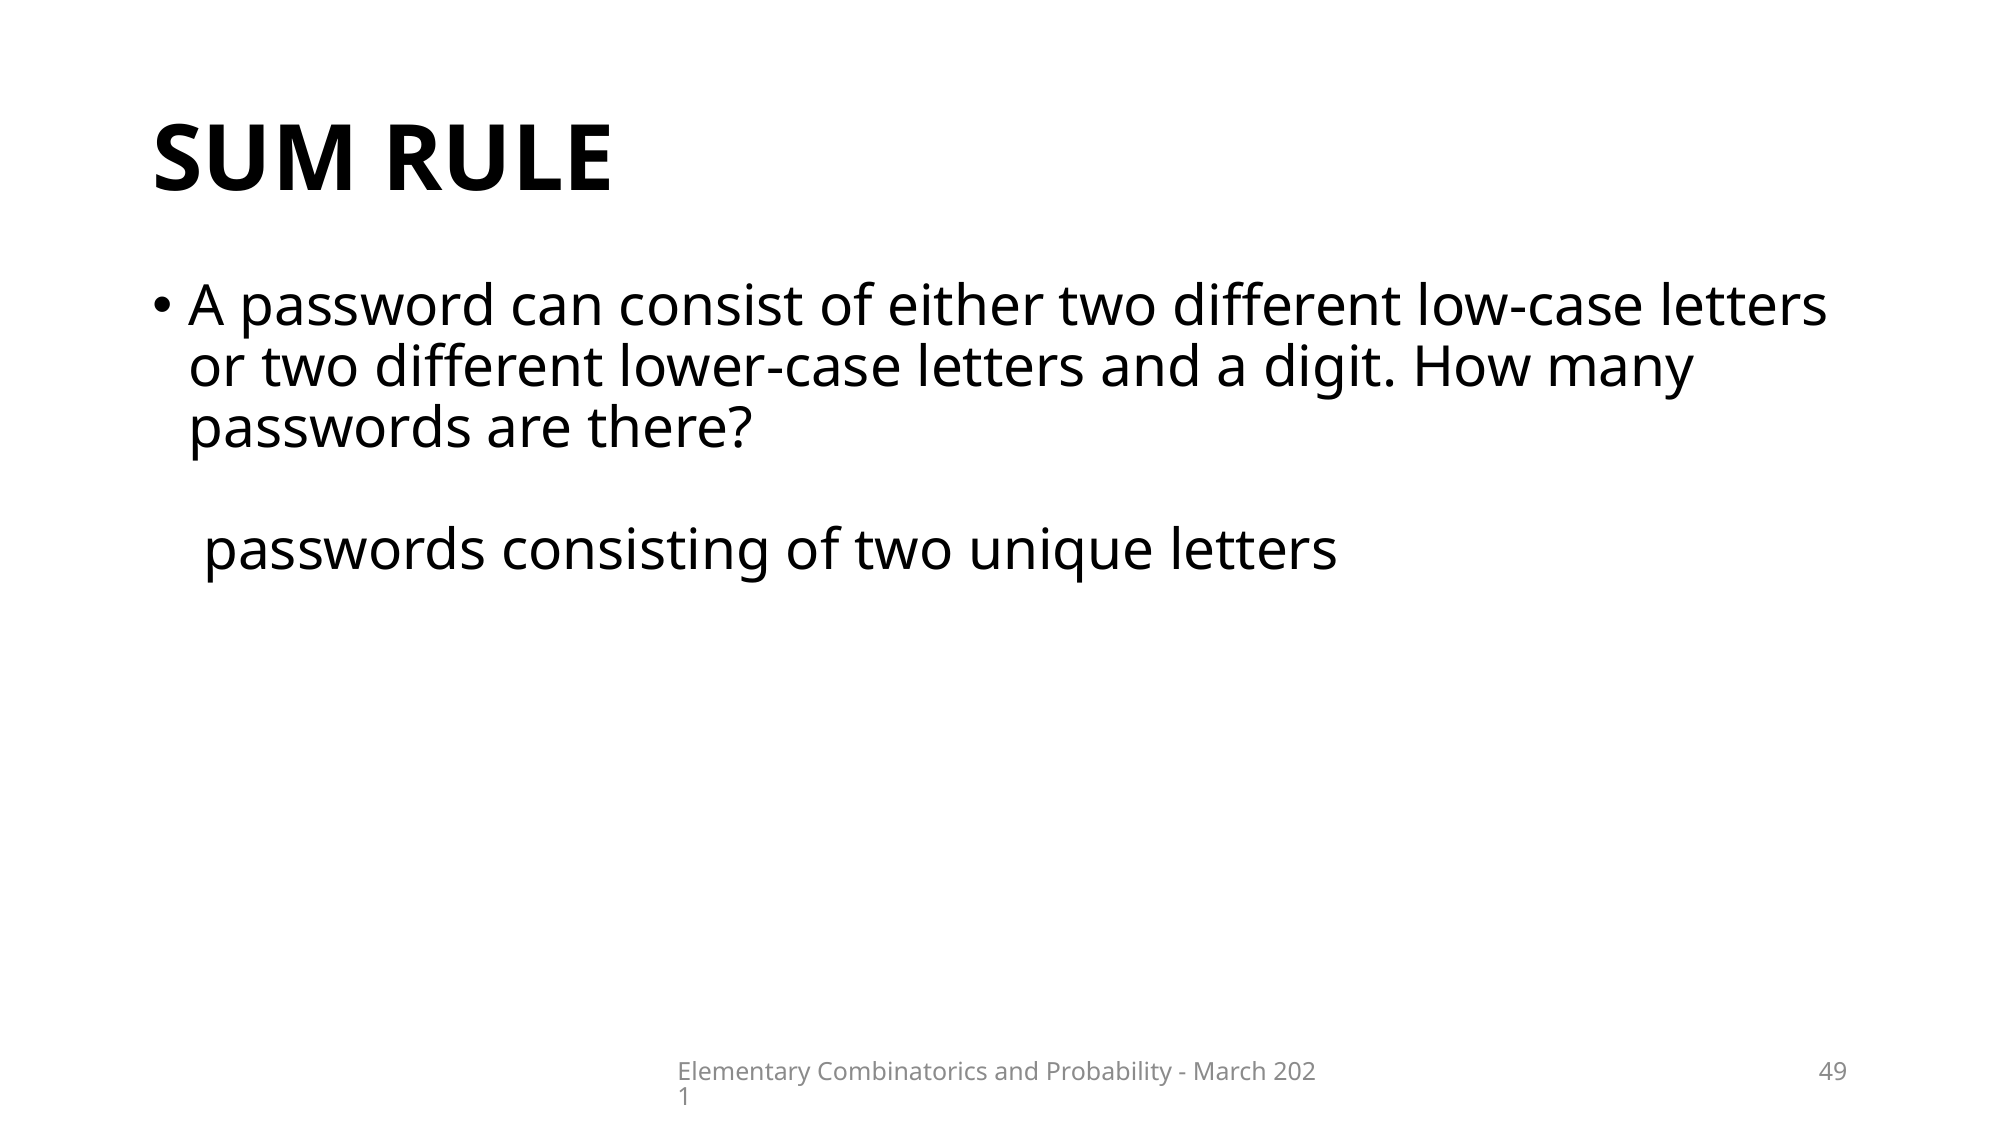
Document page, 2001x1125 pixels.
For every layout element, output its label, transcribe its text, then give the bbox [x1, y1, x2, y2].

title Sum rule [137, 52, 1863, 270]
slide_number 49 [1412, 1042, 1863, 1103]
footer Elementary Combinatorics and Probability - March 2021 [662, 1042, 1338, 1103]
